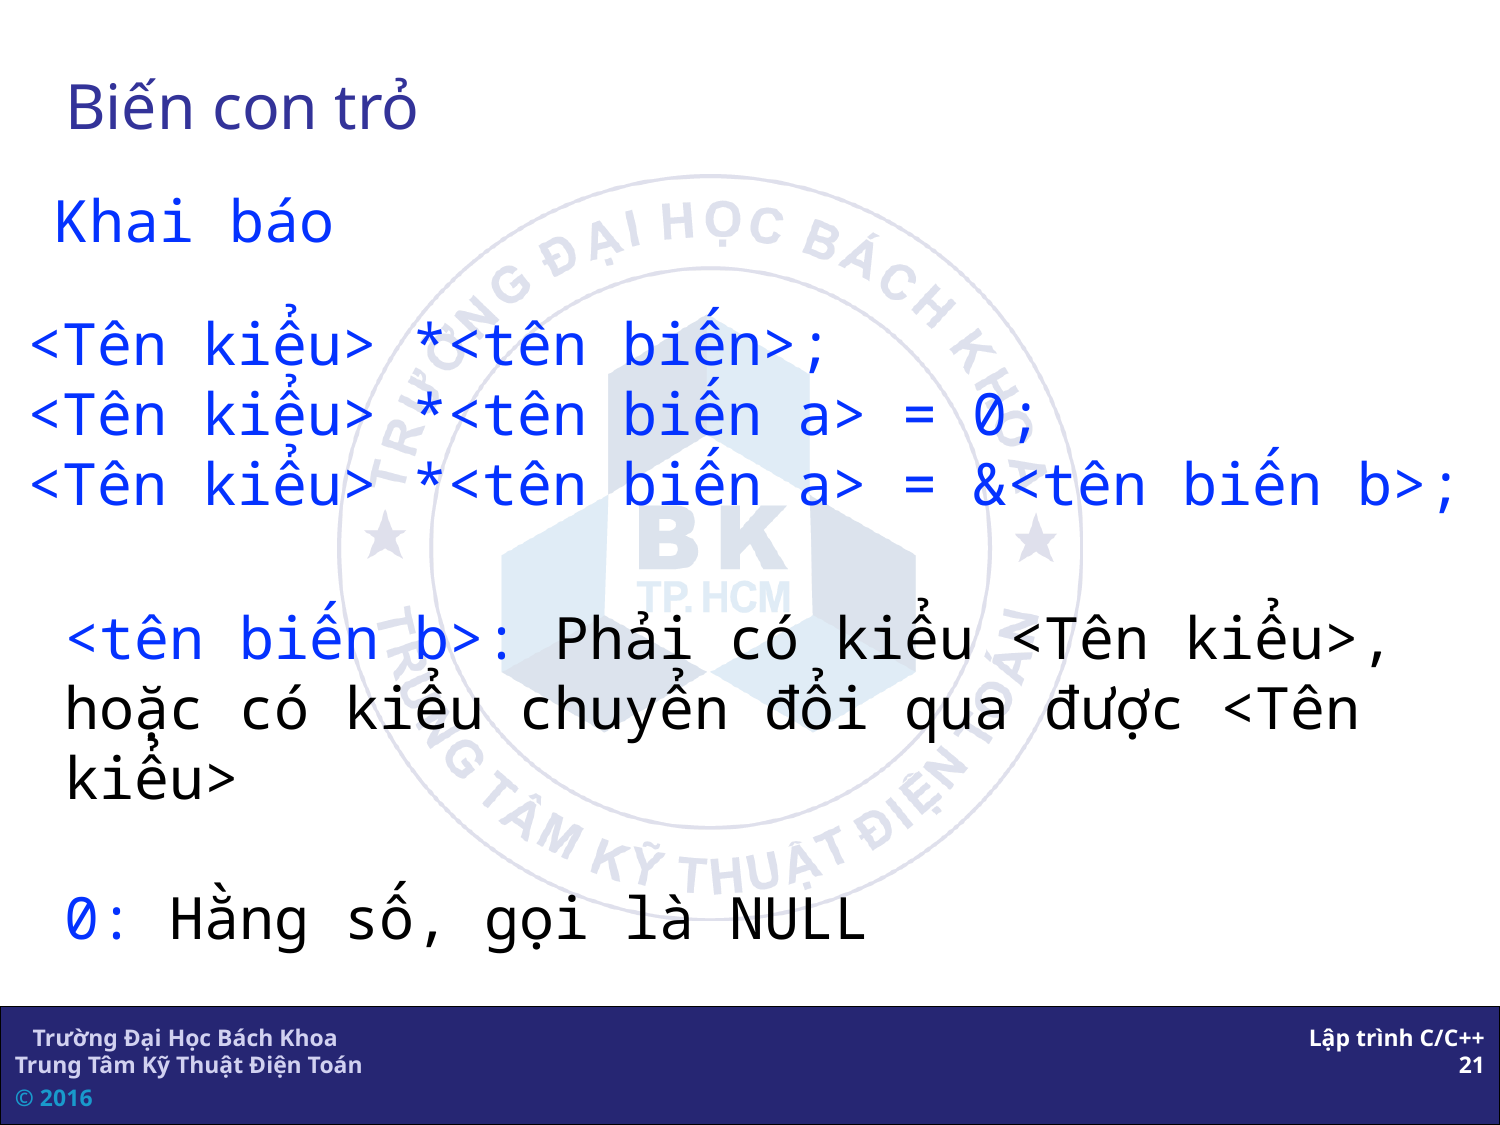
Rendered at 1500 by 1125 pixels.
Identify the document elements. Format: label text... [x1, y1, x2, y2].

picture [337, 525, 1083, 593]
text_box <Tên kiểu> *<tên biến>; <Tên kiểu> *<tên biến a> = 0; <Tên kiểu> *<tên biến a> = &<tên biến b>; [12, 299, 1478, 525]
text_box Khai báo [39, 176, 350, 262]
text_box <tên biến b>: Phải có kiểu <Tên kiểu>, hoặc có kiểu chuyển đổi qua được <Tên kiểu> 0: Hằng số, gọi là NULL [49, 593, 1463, 959]
picture [337, 174, 1083, 299]
title Biến con trỏ [50, 12, 1463, 150]
